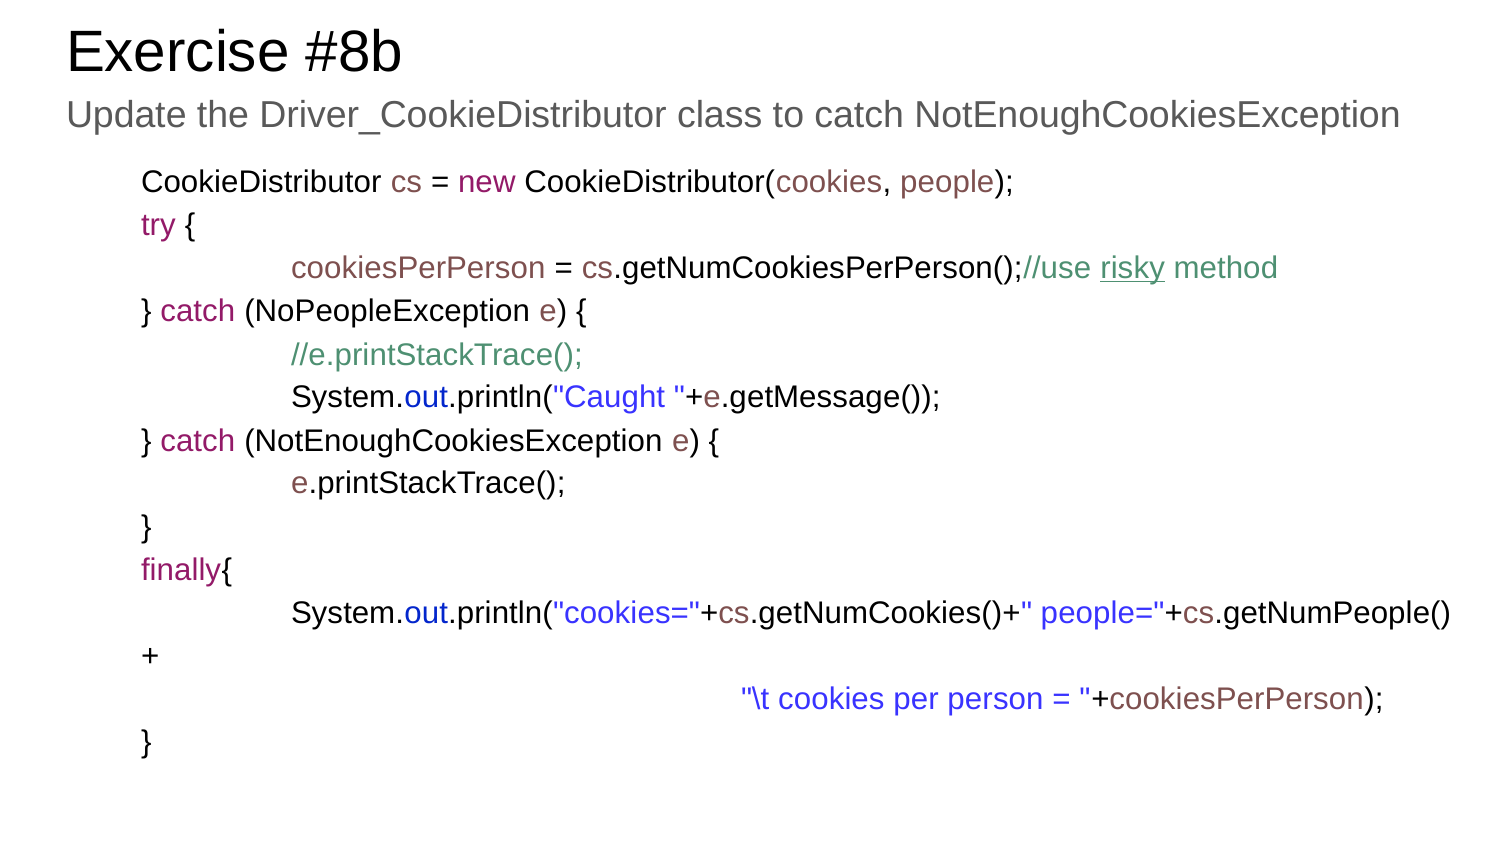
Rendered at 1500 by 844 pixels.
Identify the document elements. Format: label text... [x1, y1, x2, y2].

list Update the Driver_CookieDistributor class to catch NotEnoughCookiesException CookieDistributor cs = new CookieDistributor(cookies, people); try { cookiesPerPerson = cs.getNumCookiesPerPerson();//use risky method } catch (NoPeopleException e) { //e.printStackTrace(); System.out.println("Caught "+e.getMessage()); } catch (NotEnoughCookiesException e) { e.printStackTrace(); } finally{ System.out.println("cookies="+cs.getNumCookies()+" people="+cs.getNumPeople()+ "\t cookies per person = "+cookiesPerPerson); } [51, 68, 1469, 821]
title Exercise #8b [51, 0, 1449, 68]
